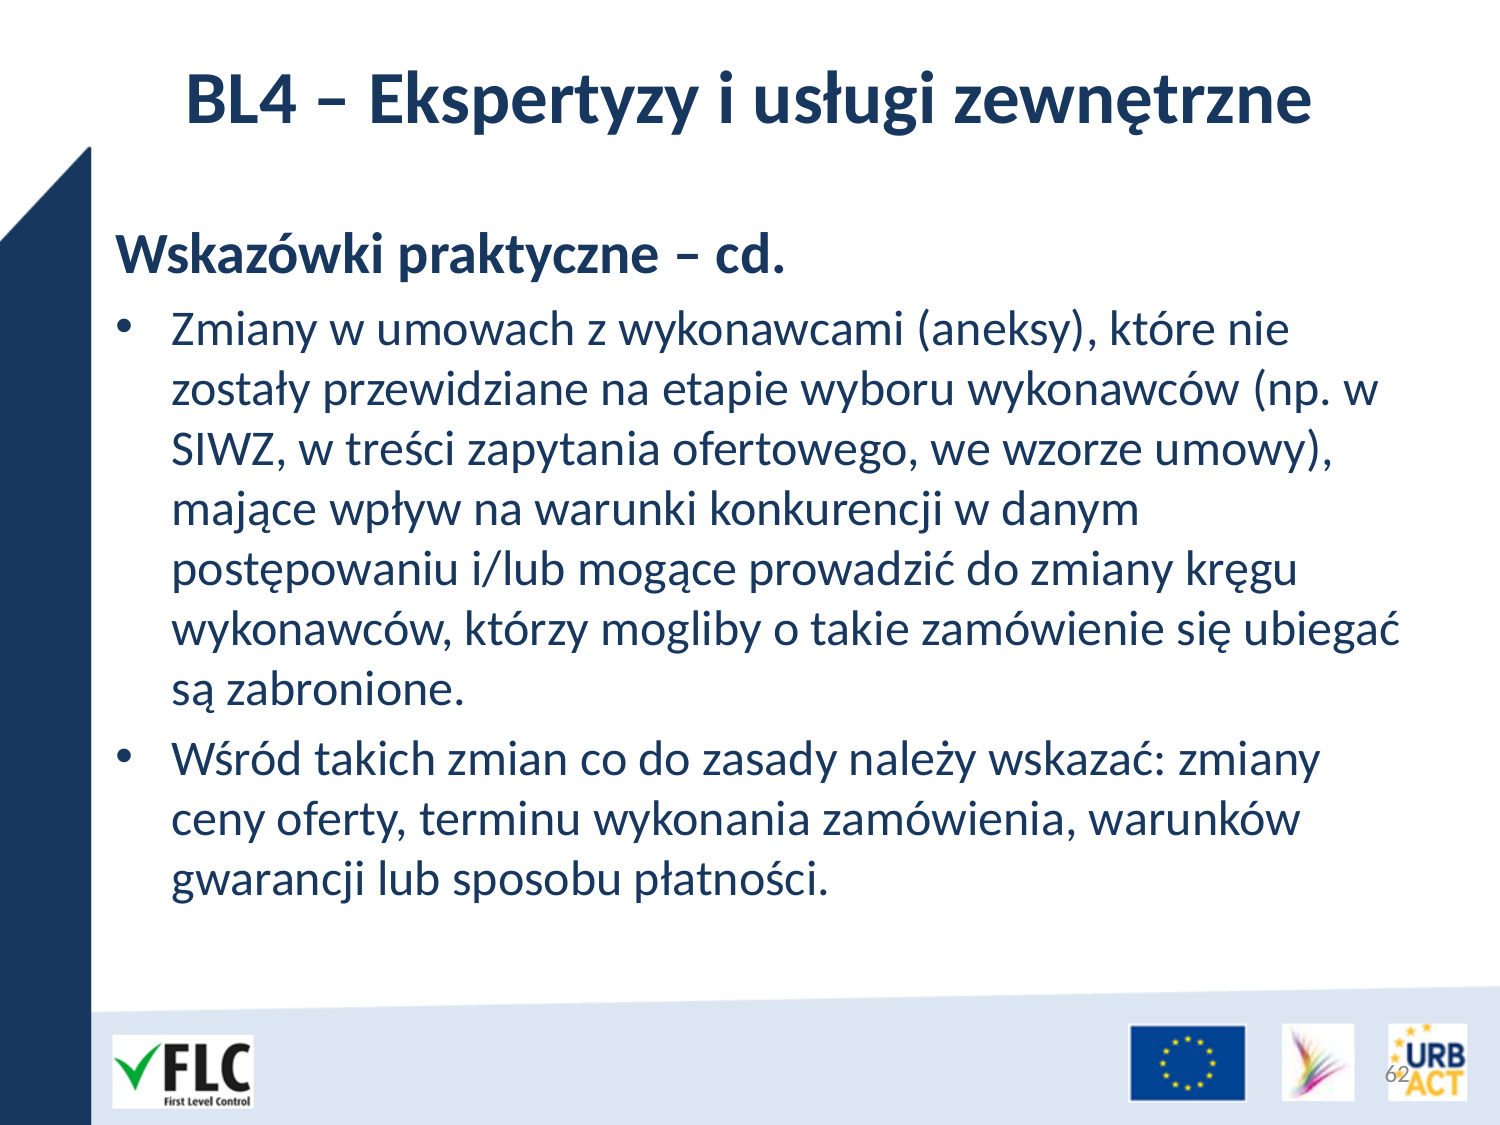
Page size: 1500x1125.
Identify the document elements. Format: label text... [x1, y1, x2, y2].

title BL4 – Ekspertyzy i usługi zewnętrzne [75, 45, 1425, 233]
picture [0, 0, 1500, 1125]
list Wskazówki praktyczne – cd. Zmiany w umowach z wykonawcami (aneksy), które nie zostały przewidziane na etapie wyboru wykonawców (np. w SIWZ, w treści zapytania ofertowego, we wzorze umowy), mające wpływ na warunki konkurencji w danym postępowaniu i/lub mogące prowadzić do zmiany kręgu wykonawców, którzy mogliby o takie zamówienie się ubiegać są zabronione. Wśród takich zmian co do zasady należy wskazać: zmiany ceny oferty, terminu wykonania zamówienia, warunków gwarancji lub sposobu płatności. [100, 208, 1425, 1005]
slide_number 62 [1074, 1042, 1425, 1103]
